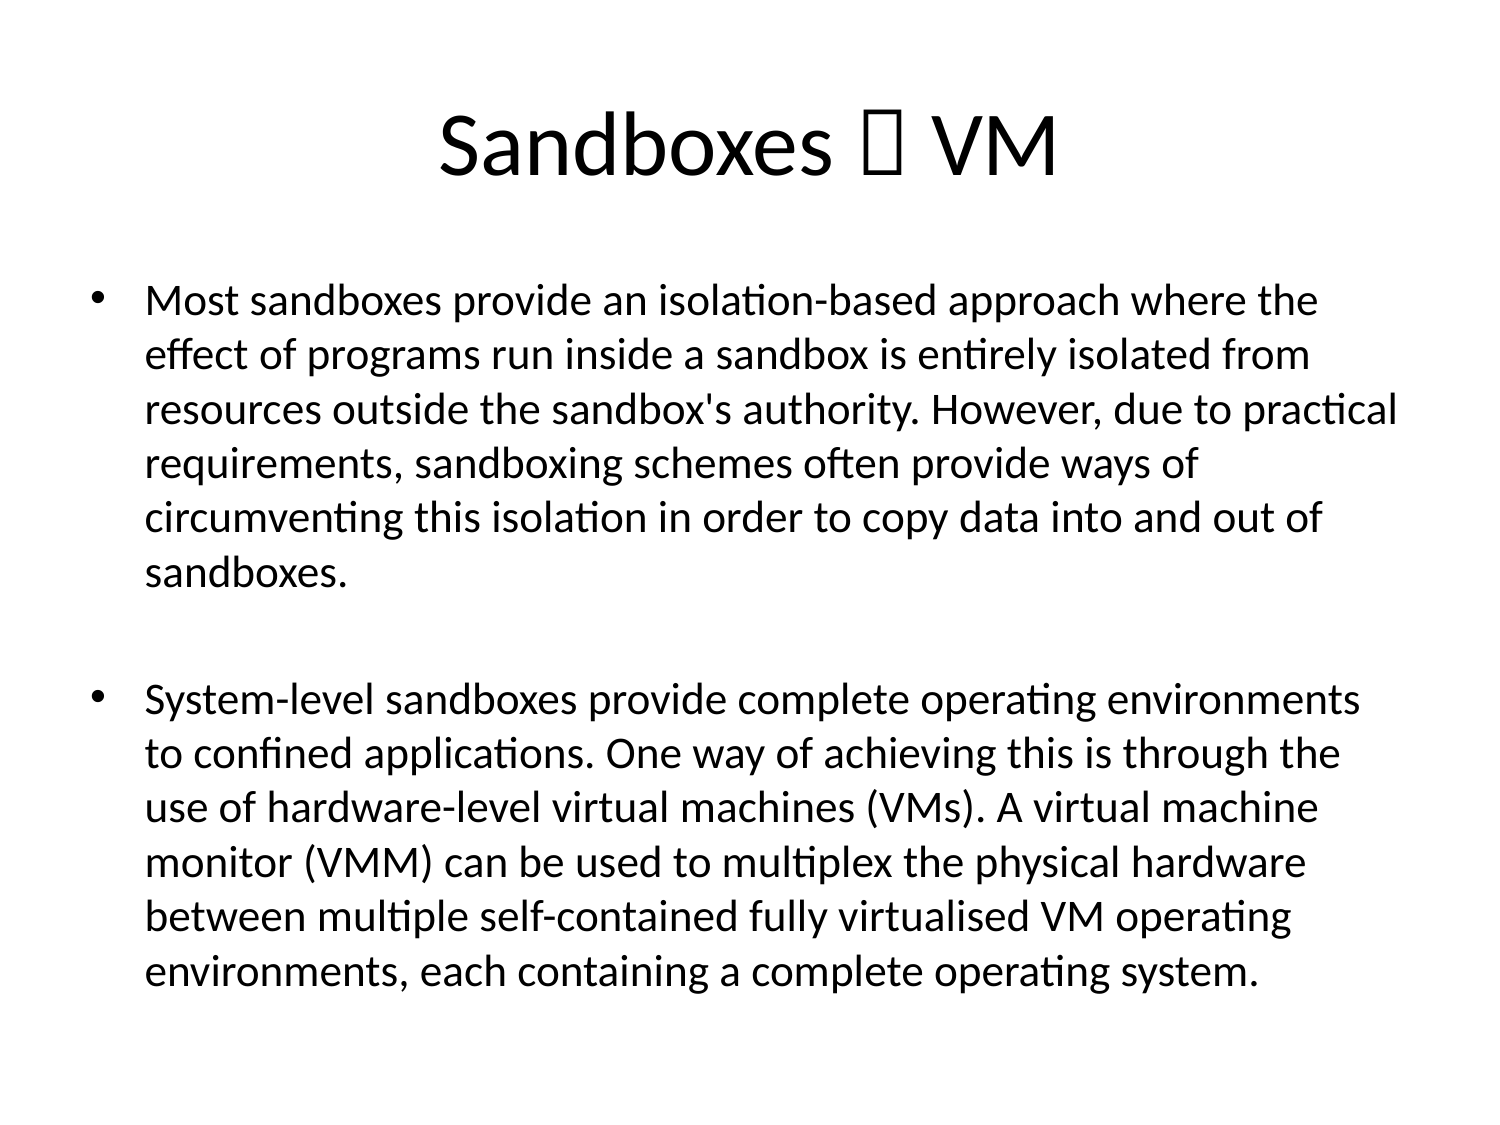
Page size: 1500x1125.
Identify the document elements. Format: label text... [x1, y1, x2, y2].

title Sandboxes  VM [75, 45, 1425, 233]
list Most sandboxes provide an isolation-based approach where the effect of programs run inside a sandbox is entirely isolated from resources outside the sandbox's authority. However, due to practical requirements, sandboxing schemes often provide ways of circumventing this isolation in order to copy data into and out of sandboxes. System-level sandboxes provide complete operating environments to confined applications. One way of achieving this is through the use of hardware-level virtual machines (VMs). A virtual machine monitor (VMM) can be used to multiplex the physical hardware between multiple self-contained fully virtualised VM operating environments, each containing a complete operating system. [75, 262, 1425, 1005]
